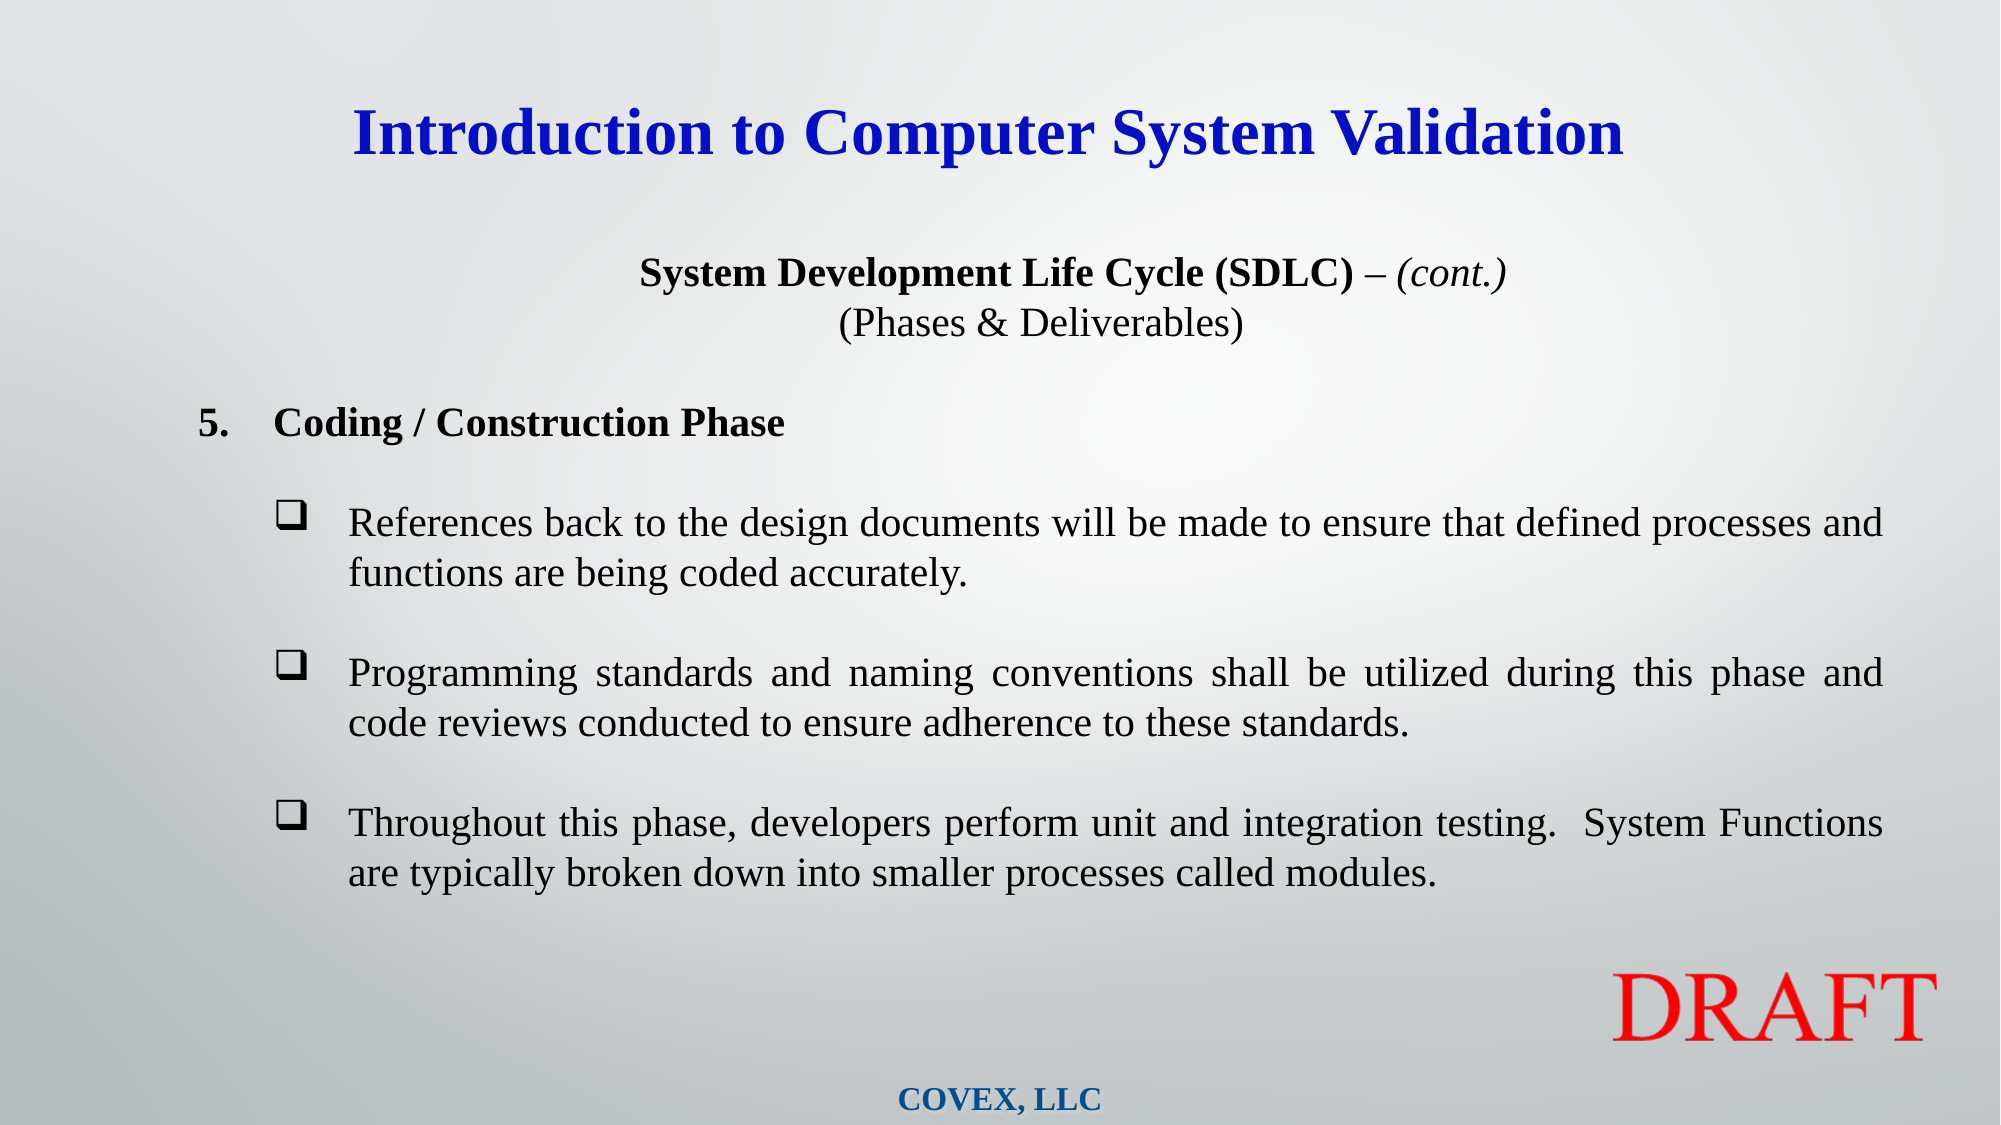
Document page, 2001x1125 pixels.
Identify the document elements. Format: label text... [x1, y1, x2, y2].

title Introduction to Computer System Validation [79, 34, 1900, 222]
picture [1551, 913, 2000, 1125]
list System Development Life Cycle (SDLC) – (cont.) (Phases & Deliverables) 5. Coding / Construction Phase References back to the design documents will be made to ensure that defined processes and functions are being coded accurately. Programming standards and naming conventions shall be utilized during this phase and code reviews conducted to ensure adherence to these standards. Throughout this phase, developers perform unit and integration testing. System Functions are typically broken down into smaller processes called modules. [183, 237, 1900, 1050]
